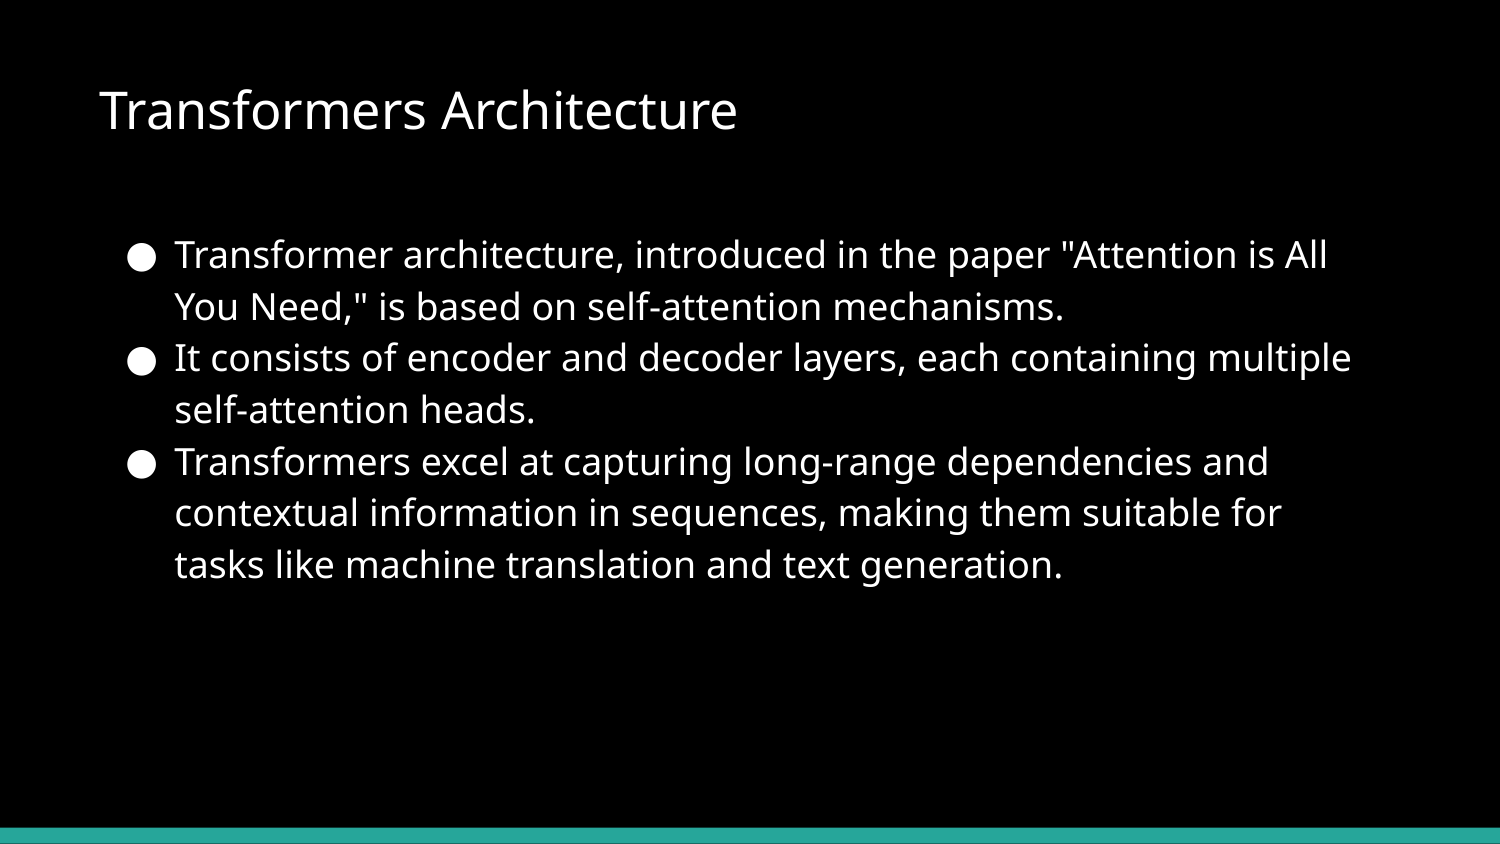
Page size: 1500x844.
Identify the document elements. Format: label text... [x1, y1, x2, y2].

text_box Transformers Architecture [84, 62, 1431, 163]
text_box Transformer architecture, introduced in the paper "Attention is All You Need," is based on self-attention mechanisms. It consists of encoder and decoder layers, each containing multiple self-attention heads. Transformers excel at capturing long-range dependencies and contextual information in sequences, making them suitable for tasks like machine translation and text generation. [84, 209, 1372, 767]
